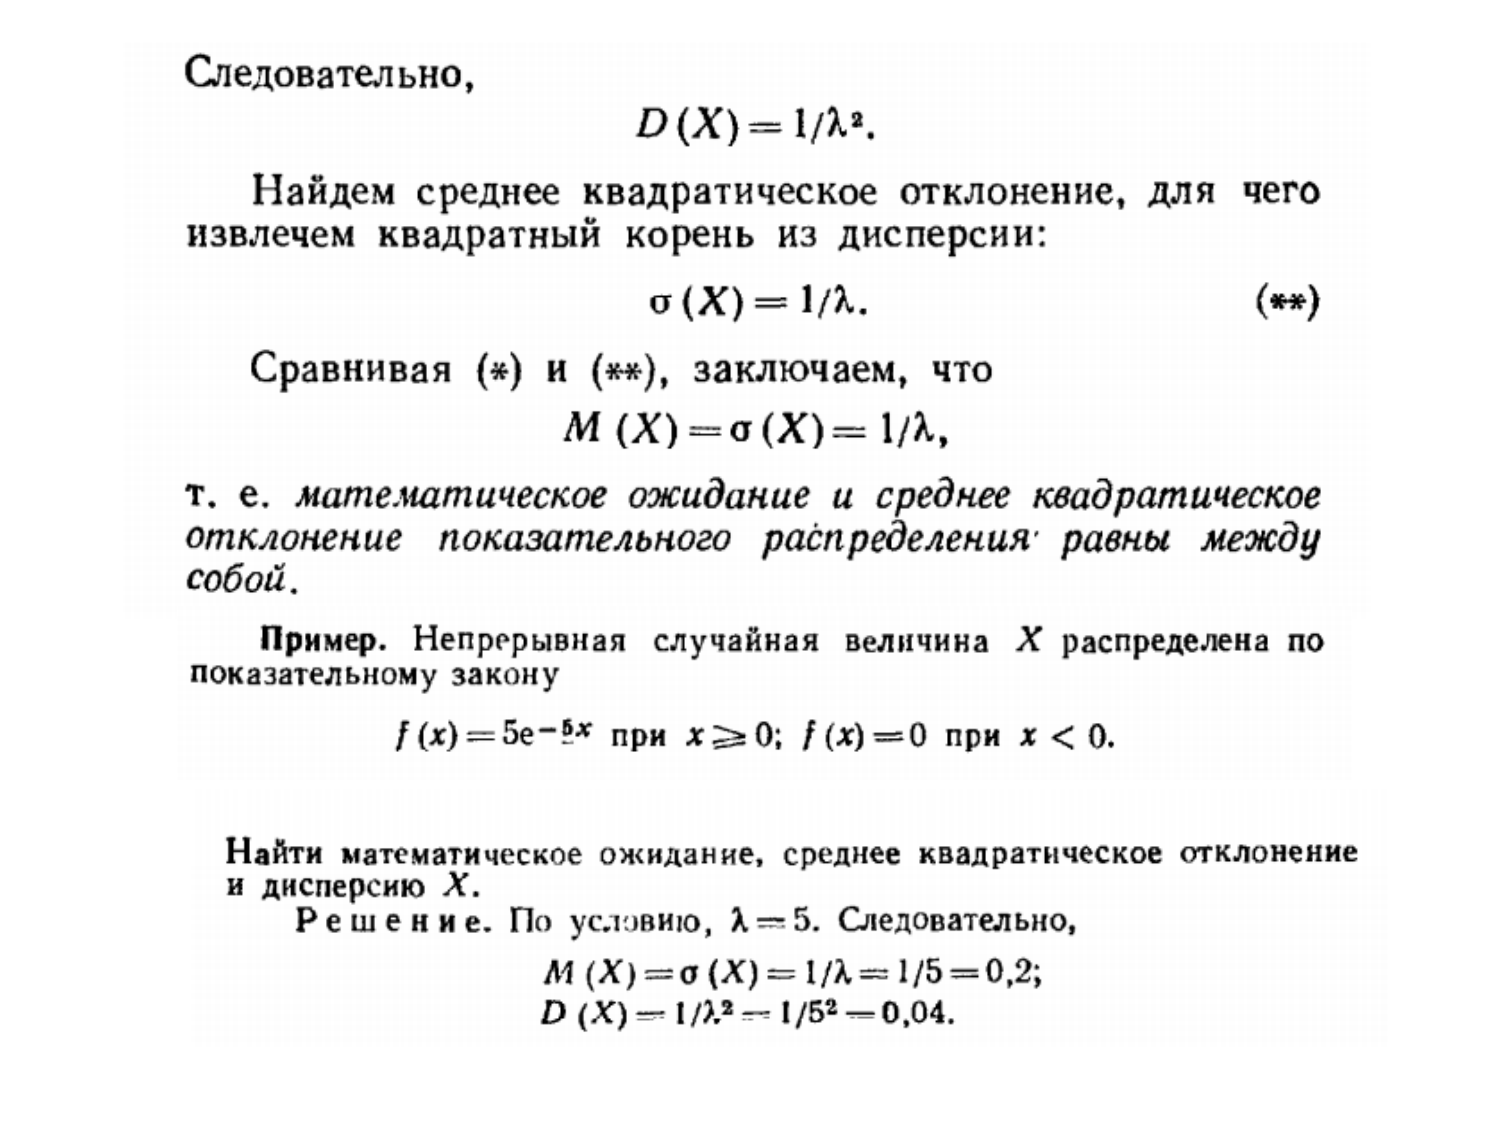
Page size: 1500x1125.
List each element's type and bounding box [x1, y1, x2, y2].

text_box [123, 42, 1389, 1047]
